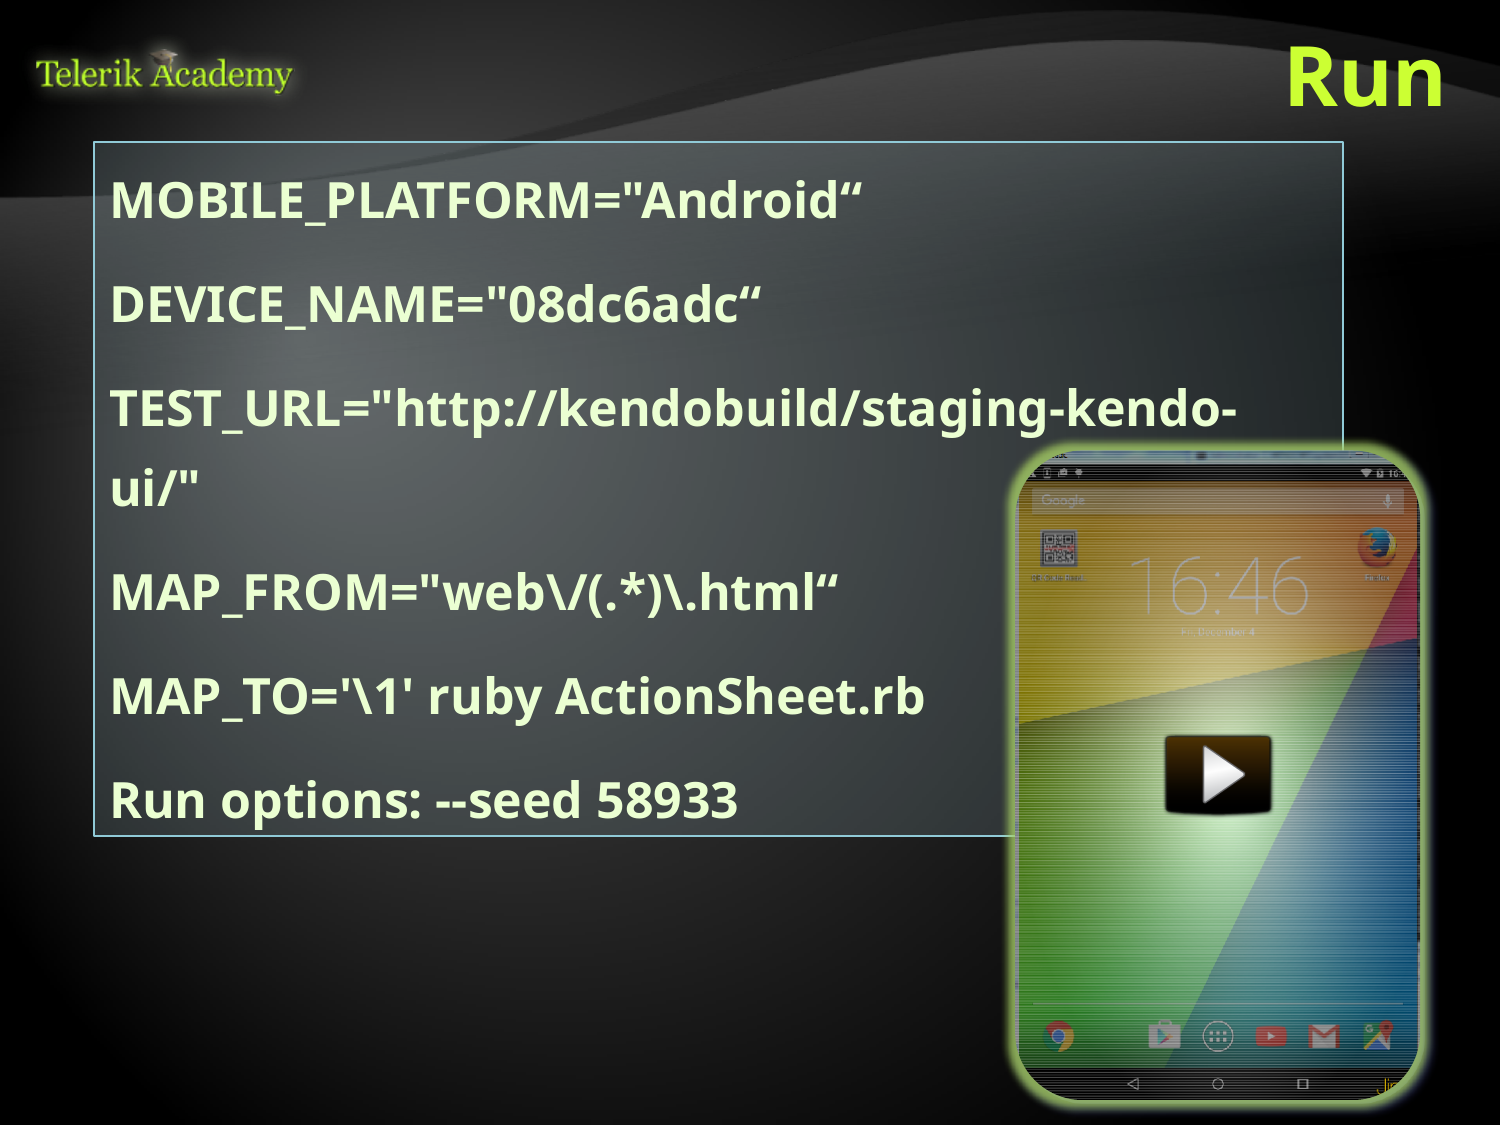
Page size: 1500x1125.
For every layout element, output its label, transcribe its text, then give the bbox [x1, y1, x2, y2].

picture [0, 0, 1500, 1125]
title Run [300, 12, 1463, 150]
text_box MOBILE_PLATFORM="Android“ DEVICE_NAME="08dc6adc“ TEST_URL="http://kendobuild/staging-kendo-ui/" MAP_FROM="web\/(.*)\.html“ MAP_TO='\1' ruby ActionSheet.rb Run options: --seed 58933 [94, 141, 1343, 836]
